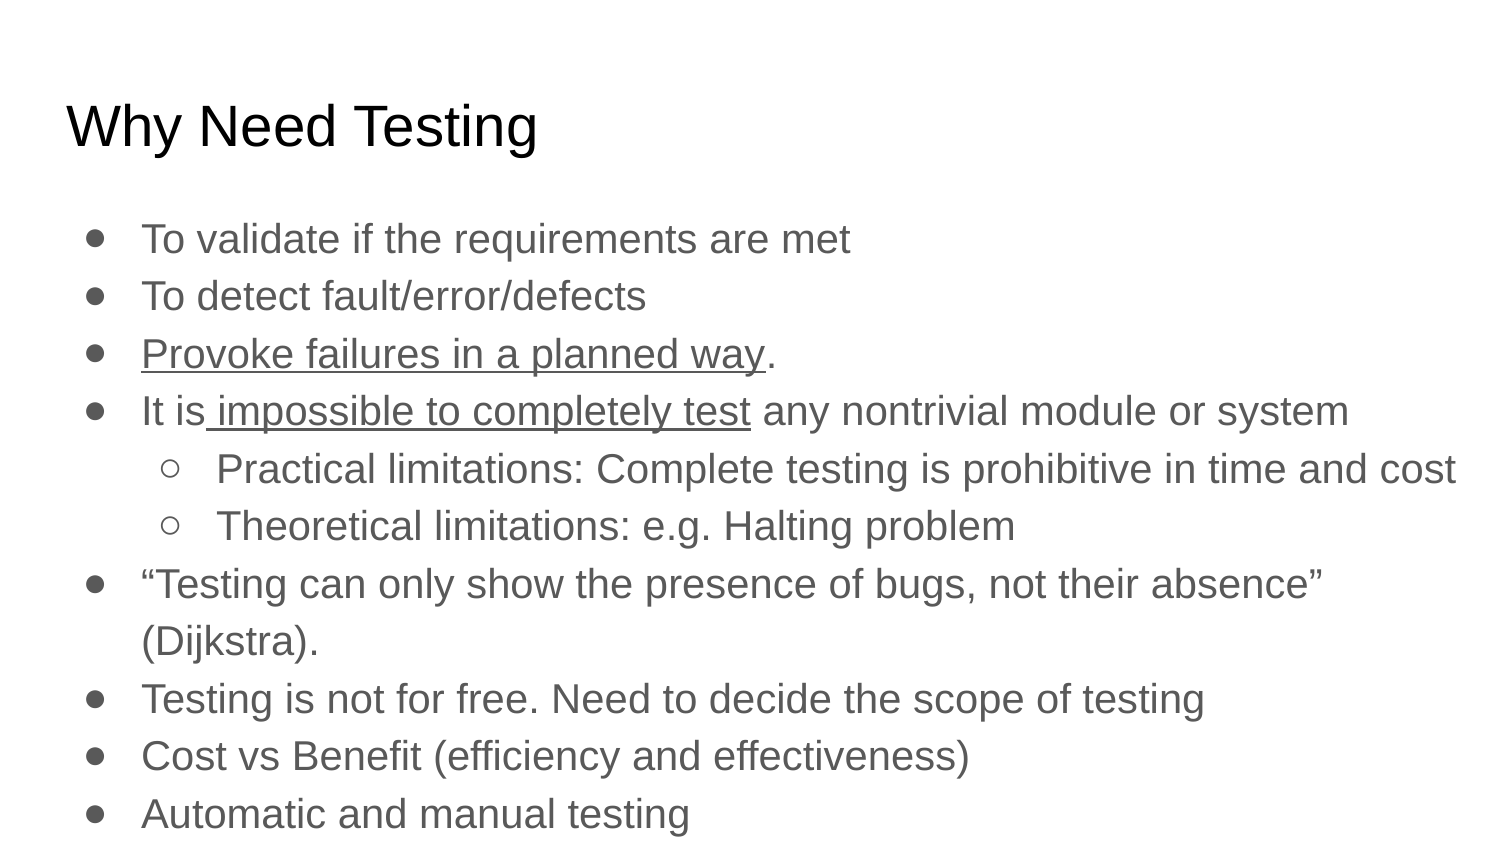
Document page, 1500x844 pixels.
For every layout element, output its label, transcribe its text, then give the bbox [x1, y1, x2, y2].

title Why Need Testing [51, 72, 1449, 167]
list To validate if the requirements are met To detect fault/error/defects Provoke failures in a planned way. It is impossible to completely test any nontrivial module or system Practical limitations: Complete testing is prohibitive in time and cost Theoretical limitations: e.g. Halting problem “Testing can only show the presence of bugs, not their absence” (Dijkstra). Testing is not for free. Need to decide the scope of testing Cost vs Benefit (efficiency and effectiveness) Automatic and manual testing [51, 189, 1487, 844]
